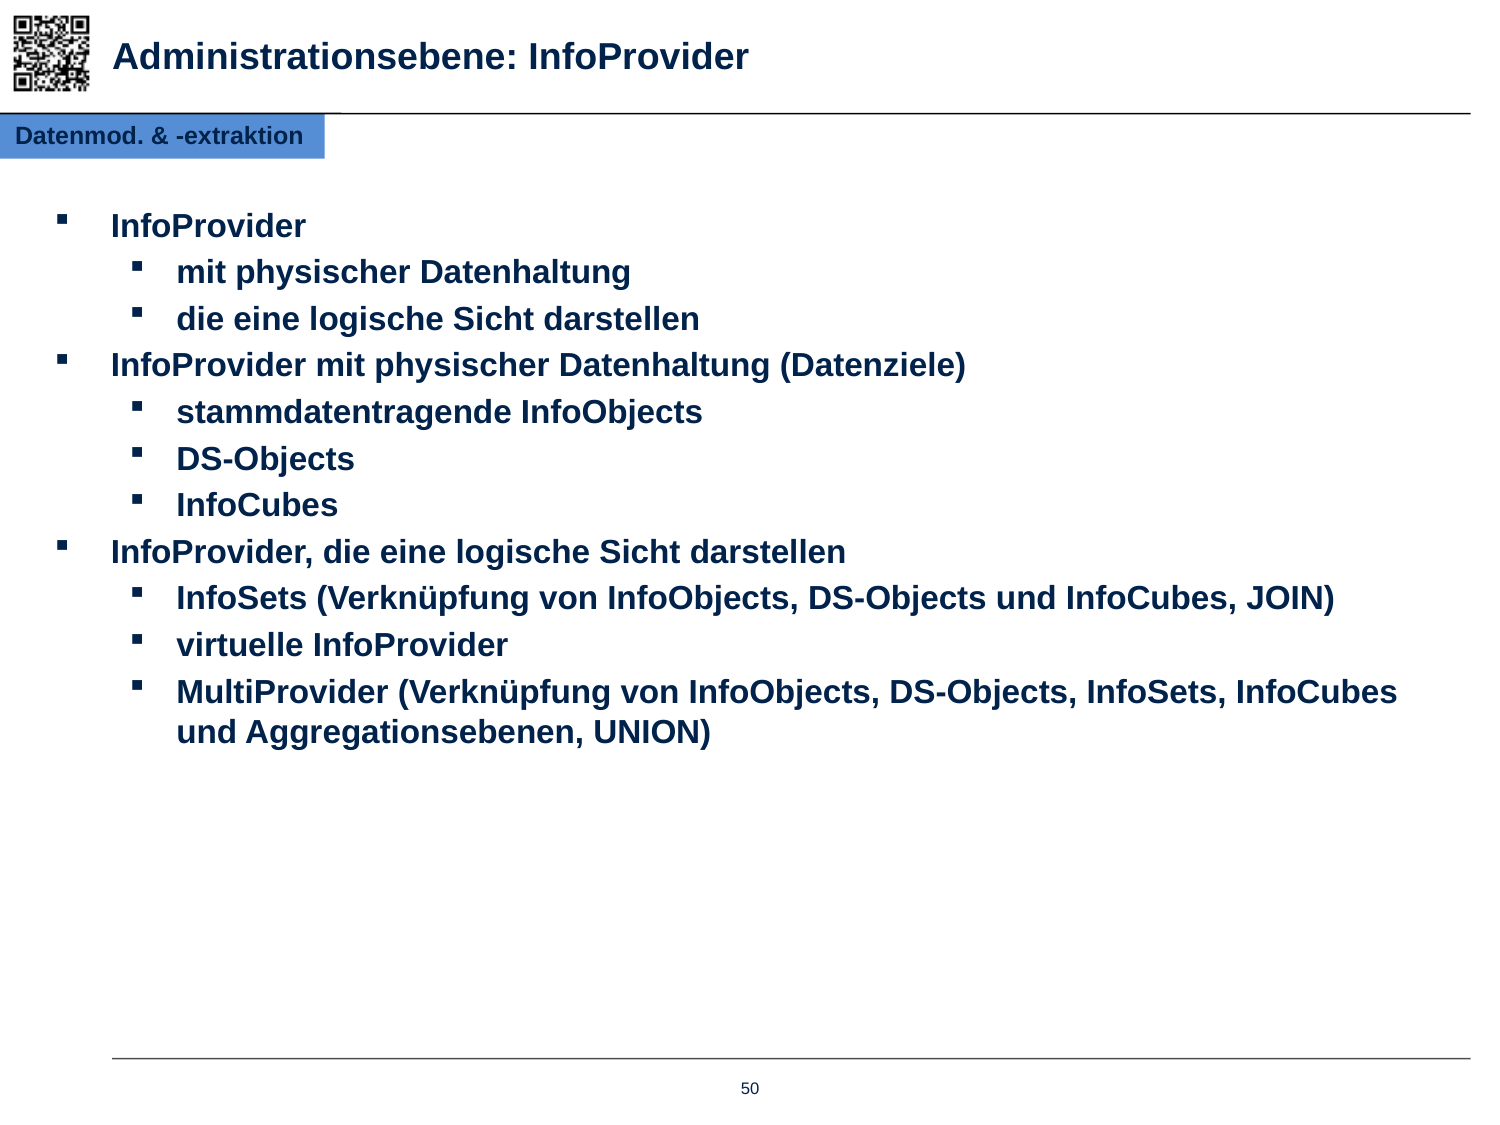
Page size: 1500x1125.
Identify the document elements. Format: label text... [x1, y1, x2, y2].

text_box Datenmod. & -extraktion [0, 113, 325, 159]
list InfoProvider mit physischer Datenhaltung die eine logische Sicht darstellen InfoProvider mit physischer Datenhaltung (Datenziele) stammdatentragende InfoObjects DS-Objects InfoCubes InfoProvider, die eine logische Sicht darstellen InfoSets (Verknüpfung von InfoObjects, DS-Objects und InfoCubes, JOIN) virtuelle InfoProvider MultiProvider (Verknüpfung von InfoObjects, DS-Objects, InfoSets, InfoCubes und Aggregationsebenen, UNION) [39, 196, 1458, 1035]
picture [3, 5, 99, 101]
title Administrationsebene: InfoProvider [97, 7, 1210, 102]
